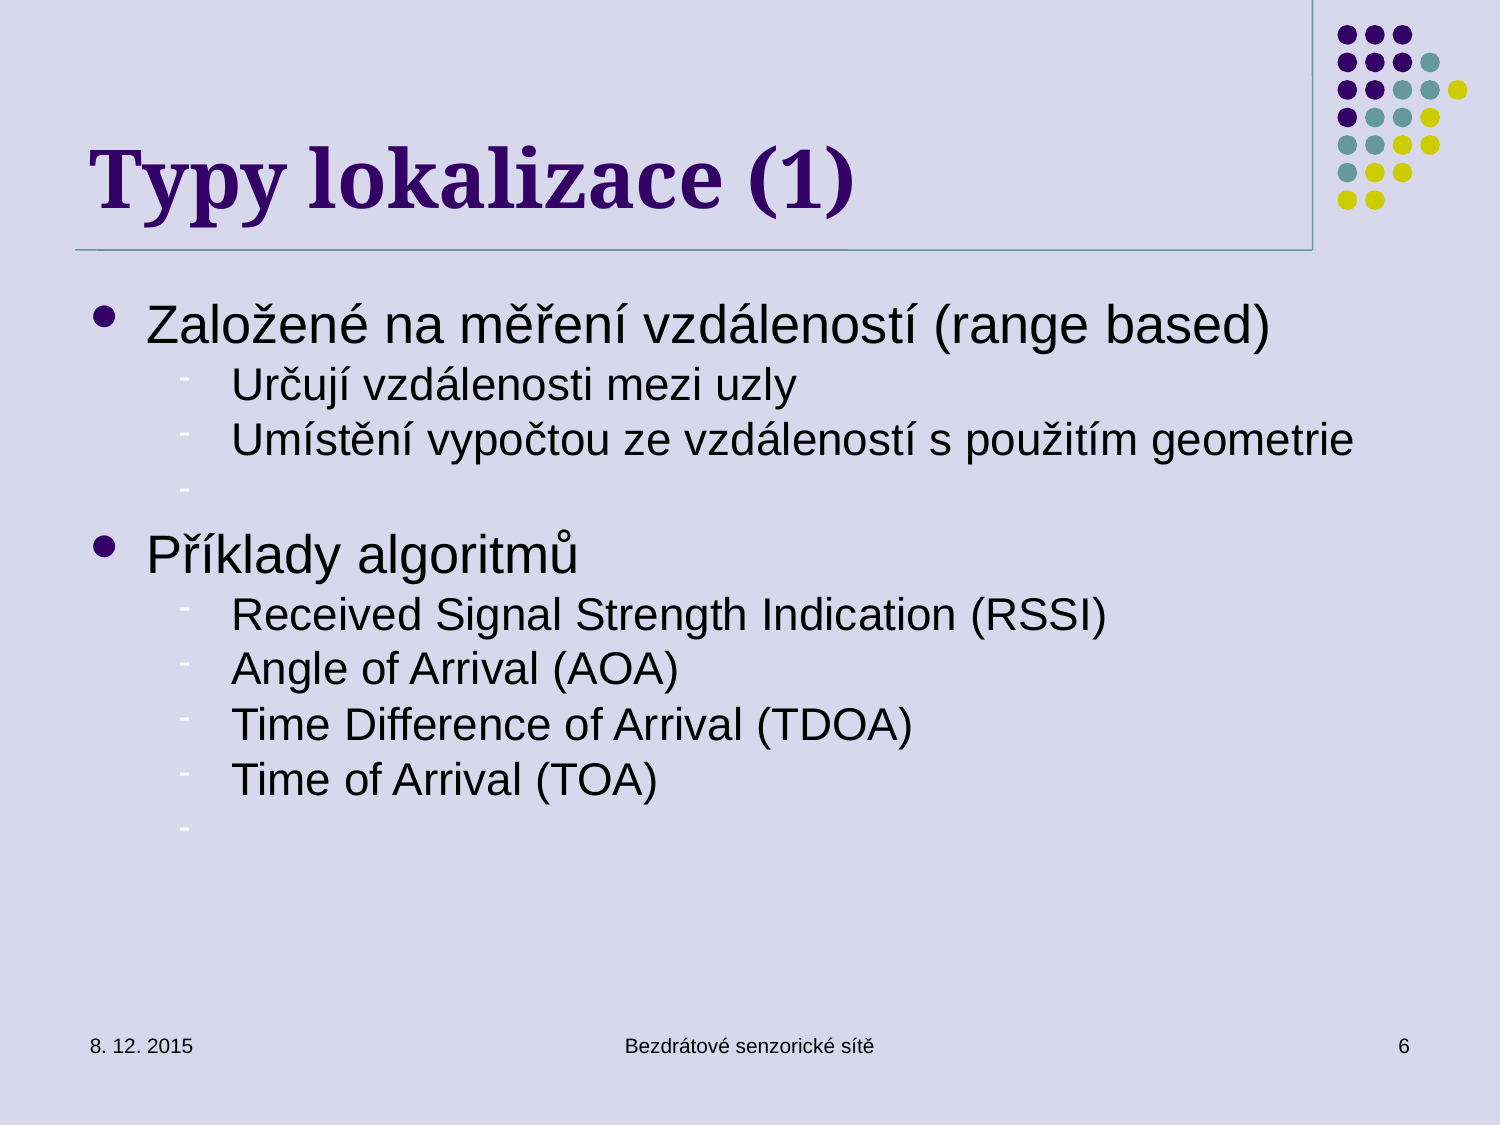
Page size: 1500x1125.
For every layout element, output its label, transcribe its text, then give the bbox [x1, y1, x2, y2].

text_box Založené na měření vzdáleností (range based) Určují vzdálenosti mezi uzly Umístění vypočtou ze vzdáleností s použitím geometrie Příklady algoritmů Received Signal Strength Indication (RSSI) Angle of Arrival (AOA) Time Difference of Arrival (TDOA) Time of Arrival (TOA) [75, 281, 1425, 1006]
text_box 6 [1074, 1025, 1425, 1100]
text_box 8. 12. 2015 [74, 1025, 425, 1100]
text_box Typy lokalizace (1) [74, 20, 1312, 233]
text_box Bezdrátové senzorické sítě [512, 1025, 987, 1100]
